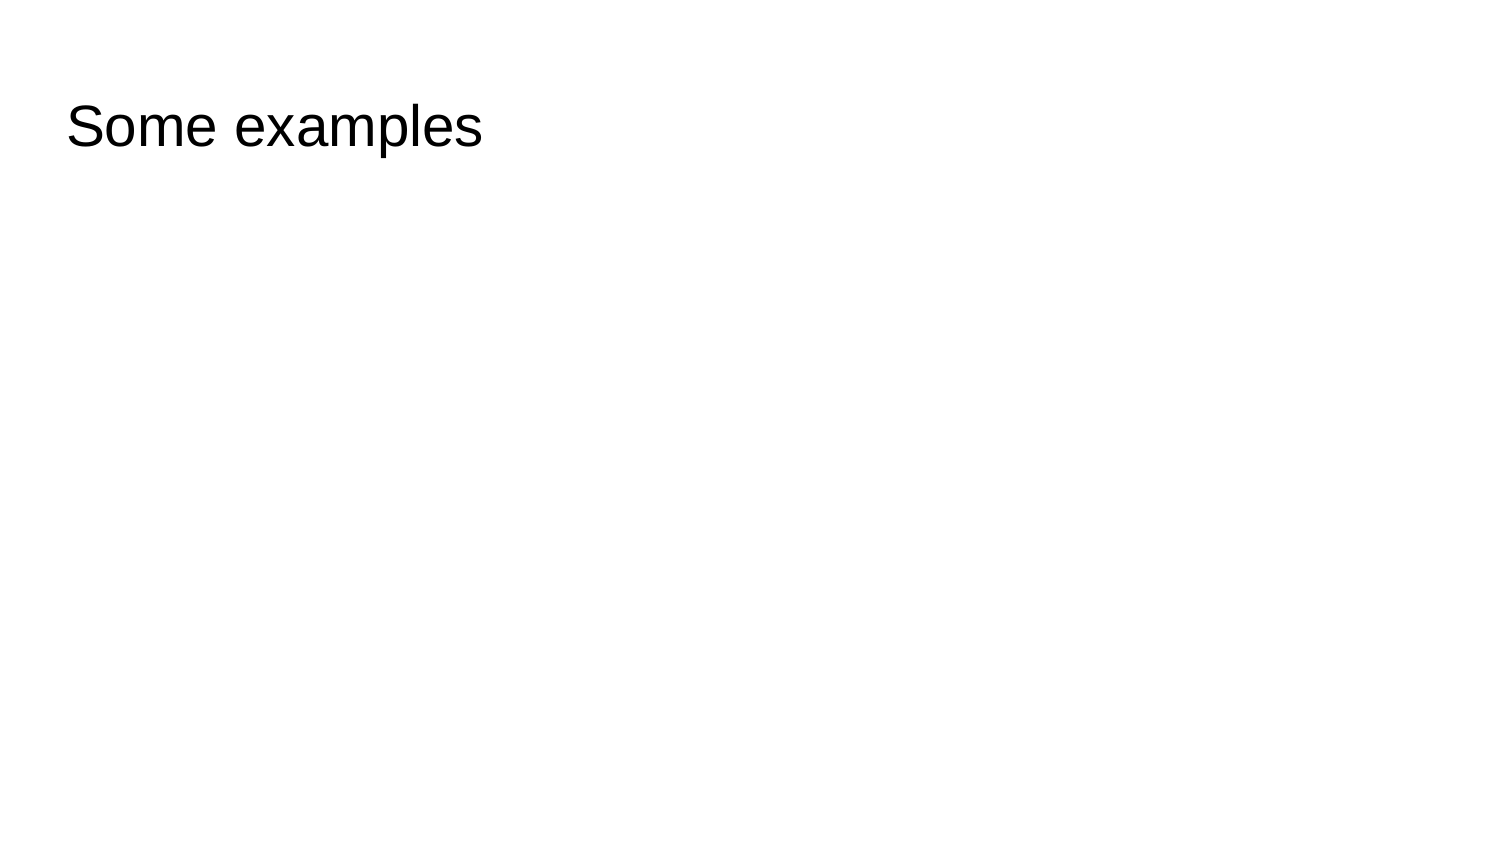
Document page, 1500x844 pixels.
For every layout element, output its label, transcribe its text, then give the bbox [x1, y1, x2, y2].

title Some examples [51, 72, 1449, 167]
